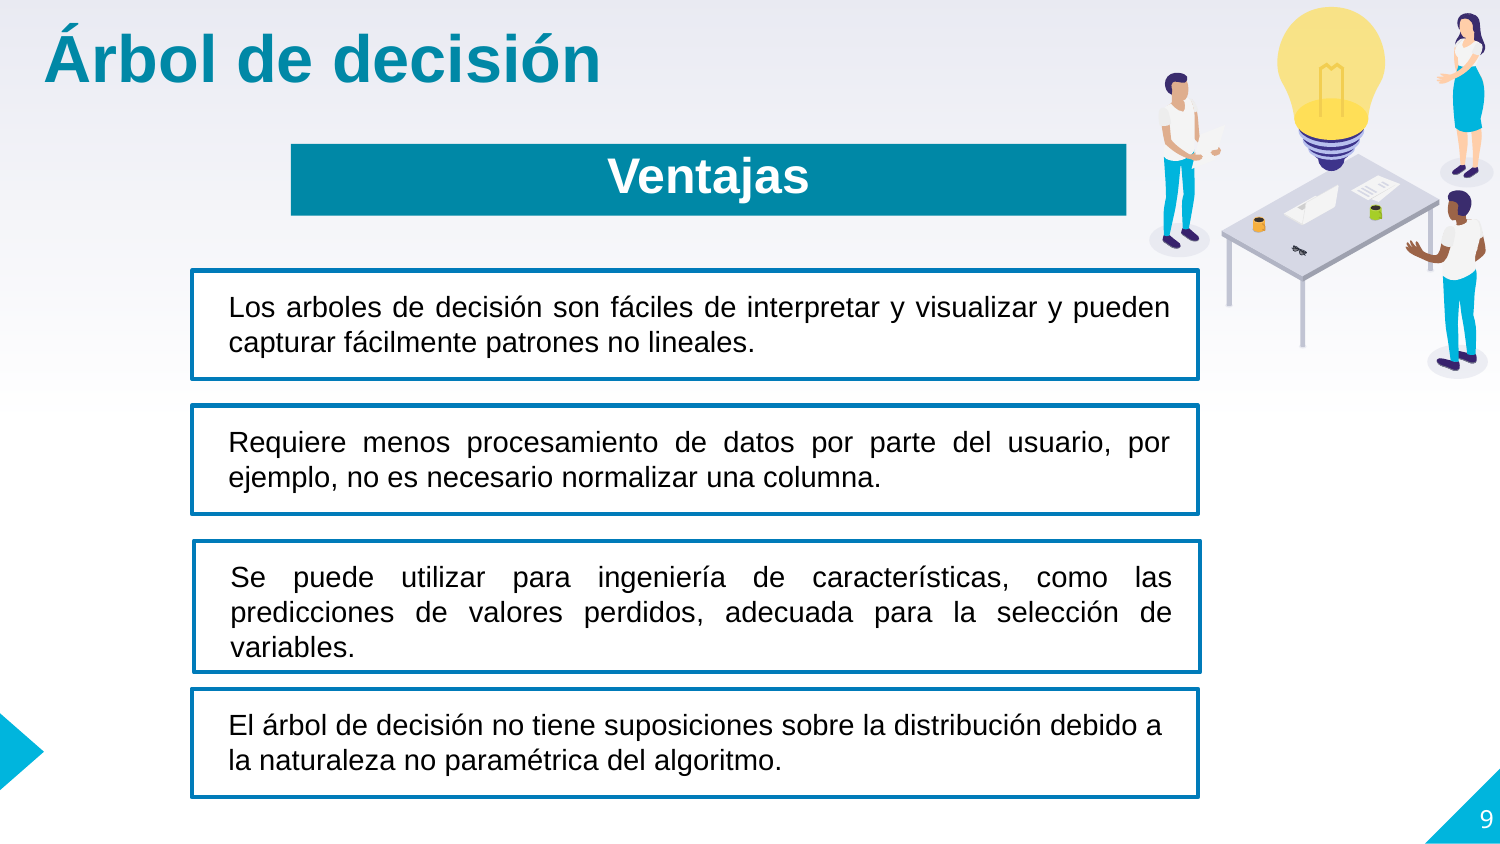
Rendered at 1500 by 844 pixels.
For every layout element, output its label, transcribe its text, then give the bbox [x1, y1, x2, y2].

text_box Árbol de decisión [43, 16, 651, 126]
text_box El árbol de decisión no tiene suposiciones sobre la distribución debido a la naturaleza no paramétrica del algoritmo. [213, 699, 1187, 784]
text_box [1149, 6, 1494, 380]
text_box [190, 403, 1200, 516]
text_box Requiere menos procesamiento de datos por parte del usuario, por ejemplo, no es necesario normalizar una columna. [213, 416, 1187, 501]
text_box [190, 268, 1144, 381]
text_box [190, 687, 1200, 799]
text_box [192, 539, 1202, 674]
text_box Los arboles de decisión son fáciles de interpretar y visualizar y pueden capturar fácilmente patrones no lineales. [213, 281, 1143, 366]
slide_number 9 [1418, 760, 1494, 838]
text_box Se puede utilizar para ingeniería de características, como las predicciones de valores perdidos, adecuada para la selección de variables. [215, 551, 1189, 671]
text_box Ventajas [290, 143, 1127, 216]
